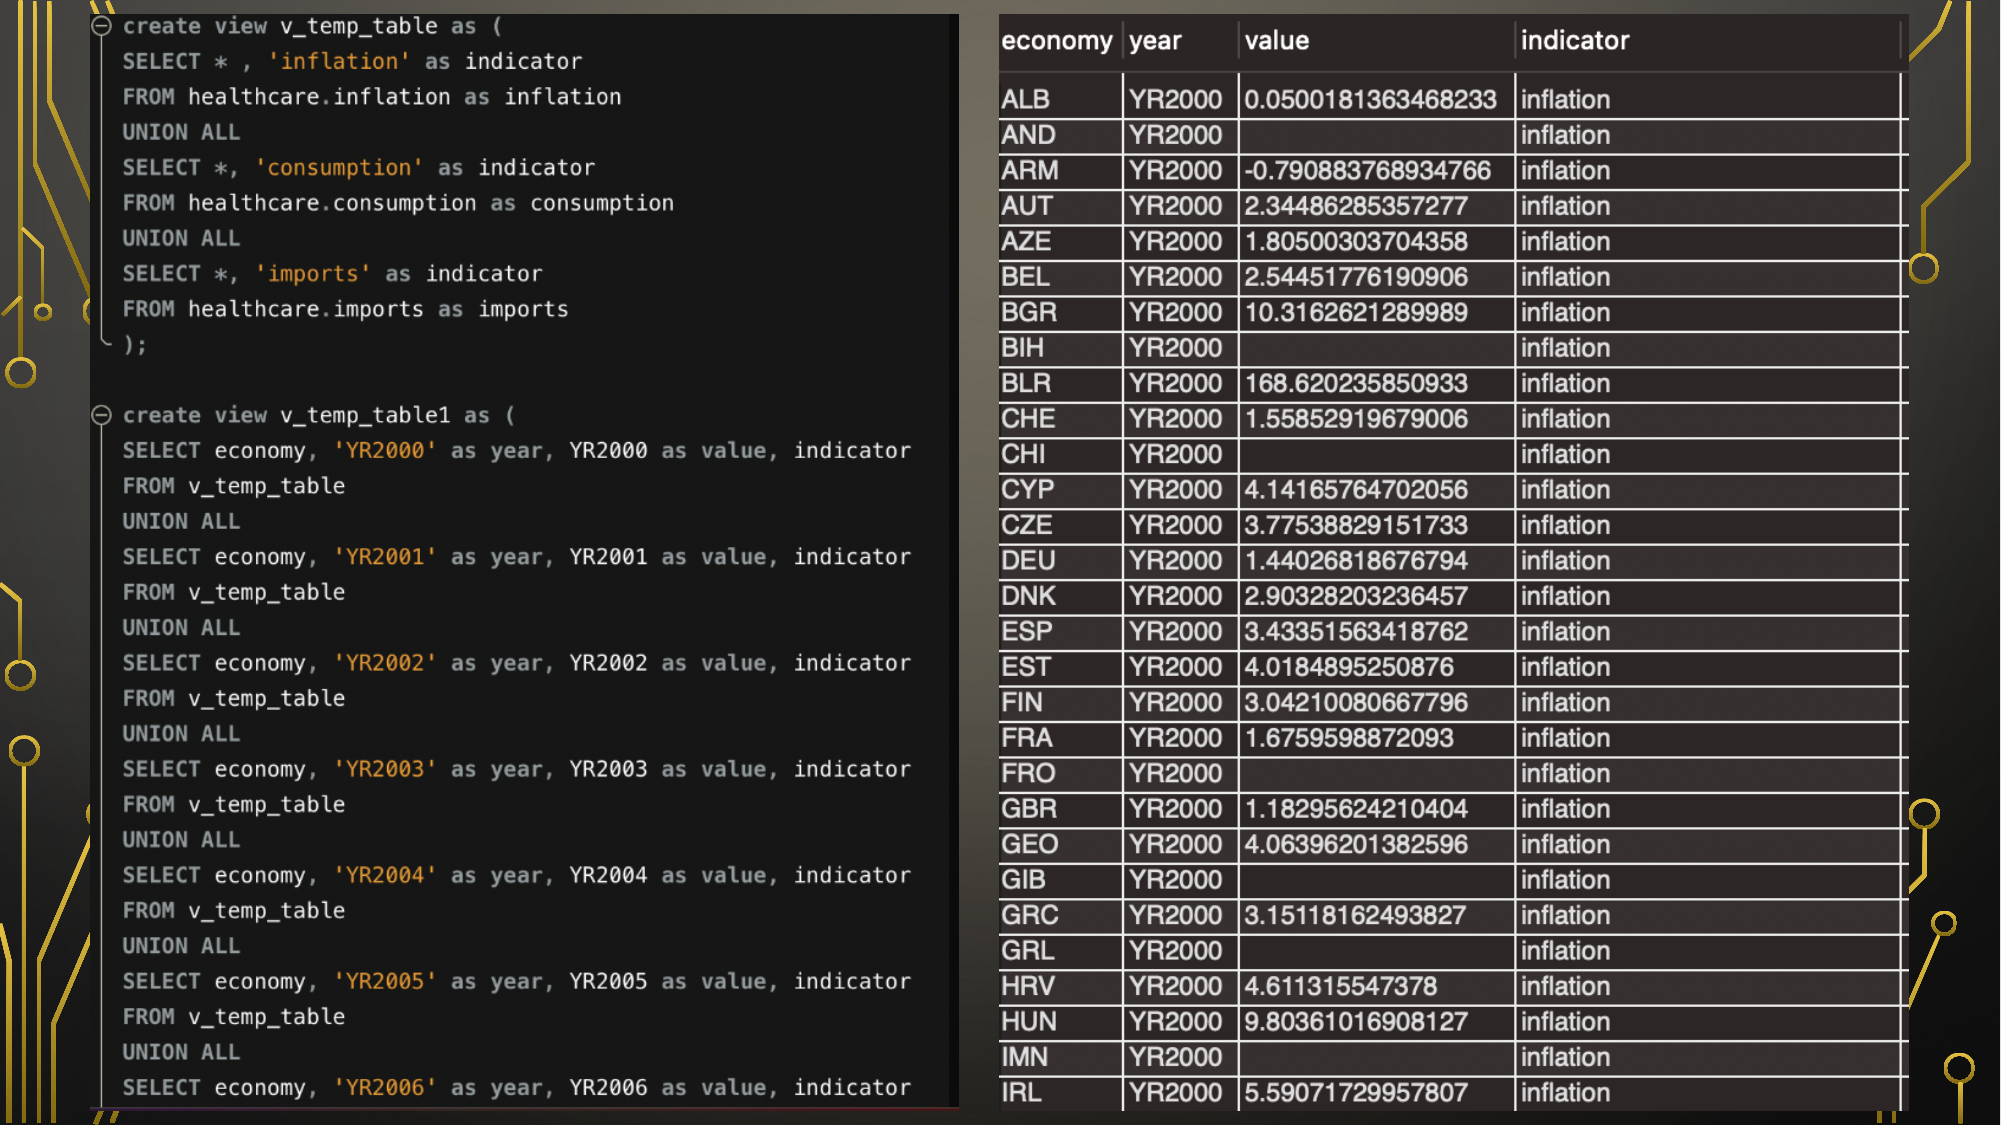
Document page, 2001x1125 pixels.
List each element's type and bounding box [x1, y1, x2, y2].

list [90, 14, 960, 1111]
picture [999, 14, 1909, 1111]
